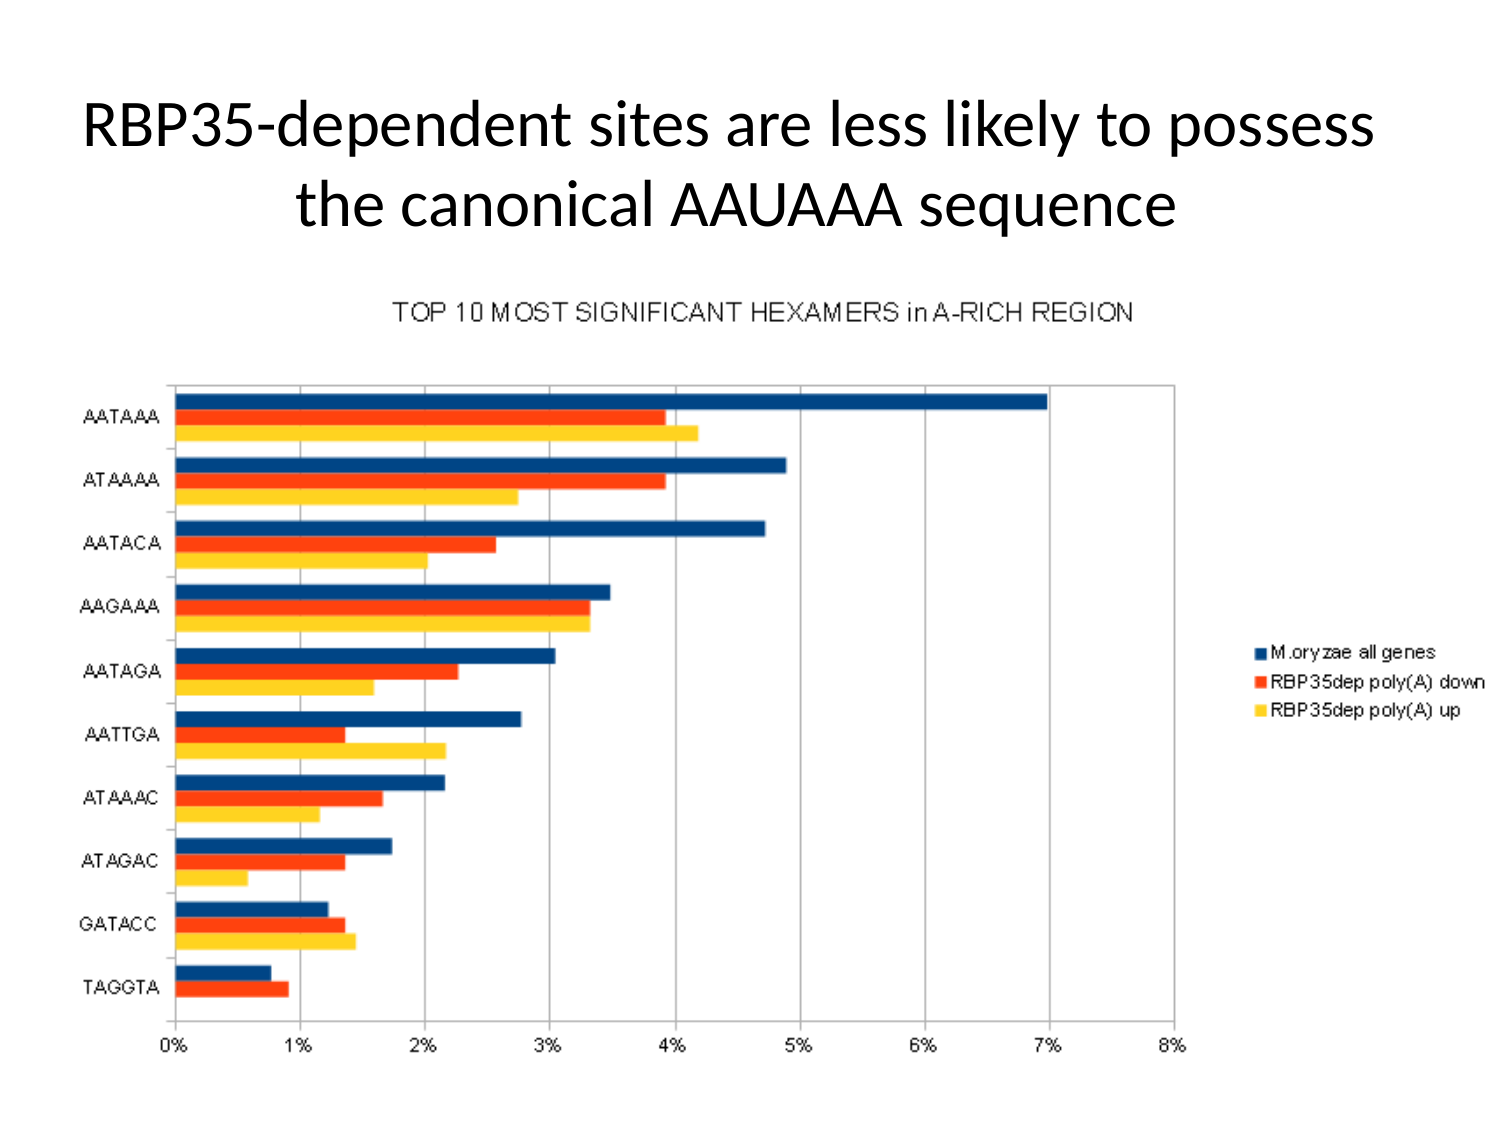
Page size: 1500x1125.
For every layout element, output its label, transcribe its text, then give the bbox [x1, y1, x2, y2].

text_box RBP35-dependent sites are less likely to possess the canonical AAUAAA sequence [67, 72, 1406, 247]
picture [26, 274, 1500, 1098]
